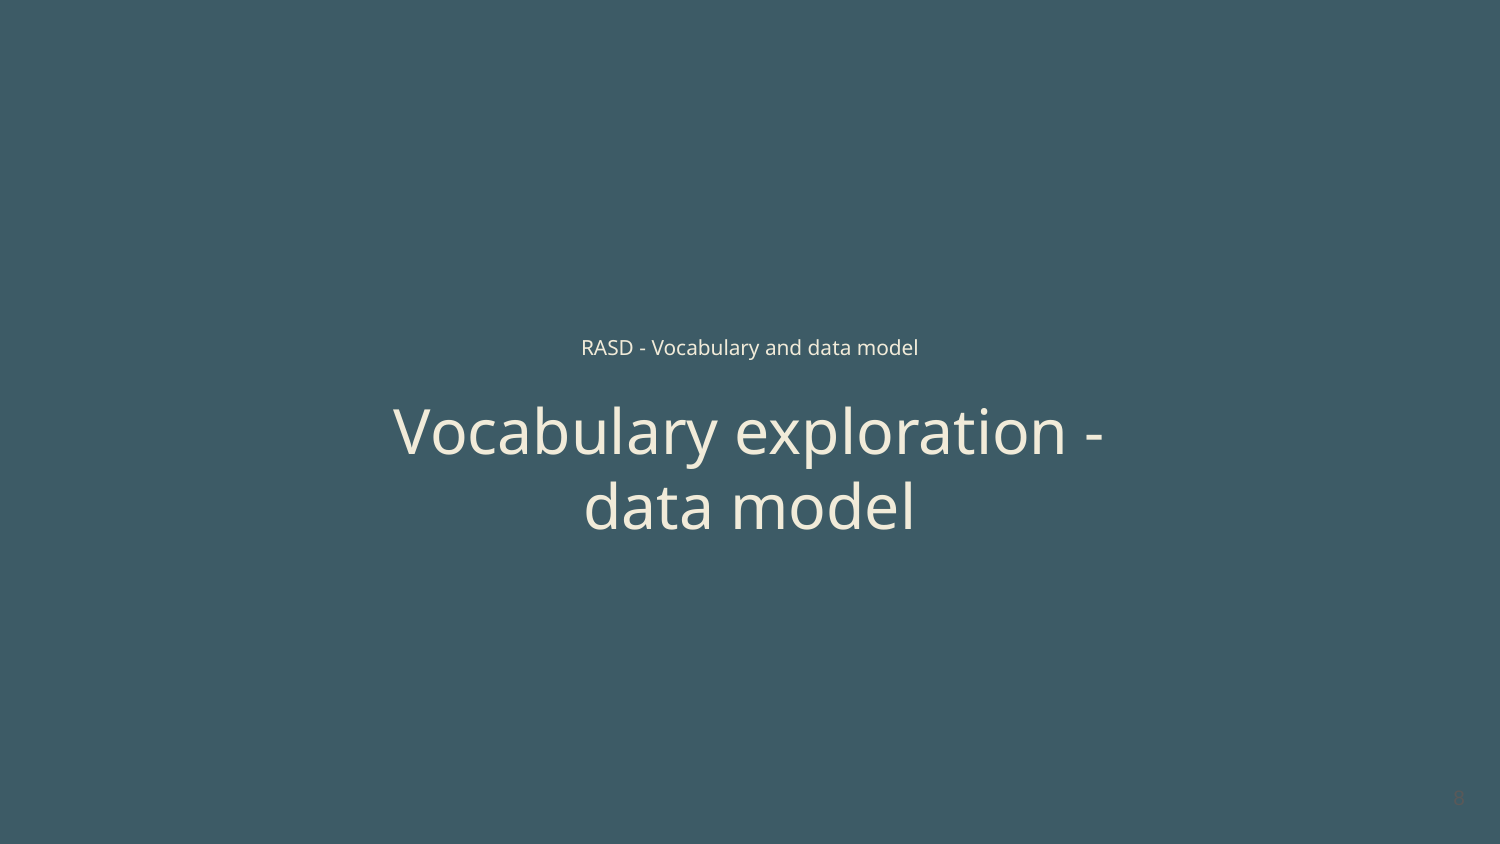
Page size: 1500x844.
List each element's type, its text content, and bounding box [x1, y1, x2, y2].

text_box Vocabulary exploration - data model [325, 377, 1174, 558]
slide_number ‹#› [1389, 764, 1480, 830]
text_box RASD - Vocabulary and data model [391, 321, 1109, 372]
